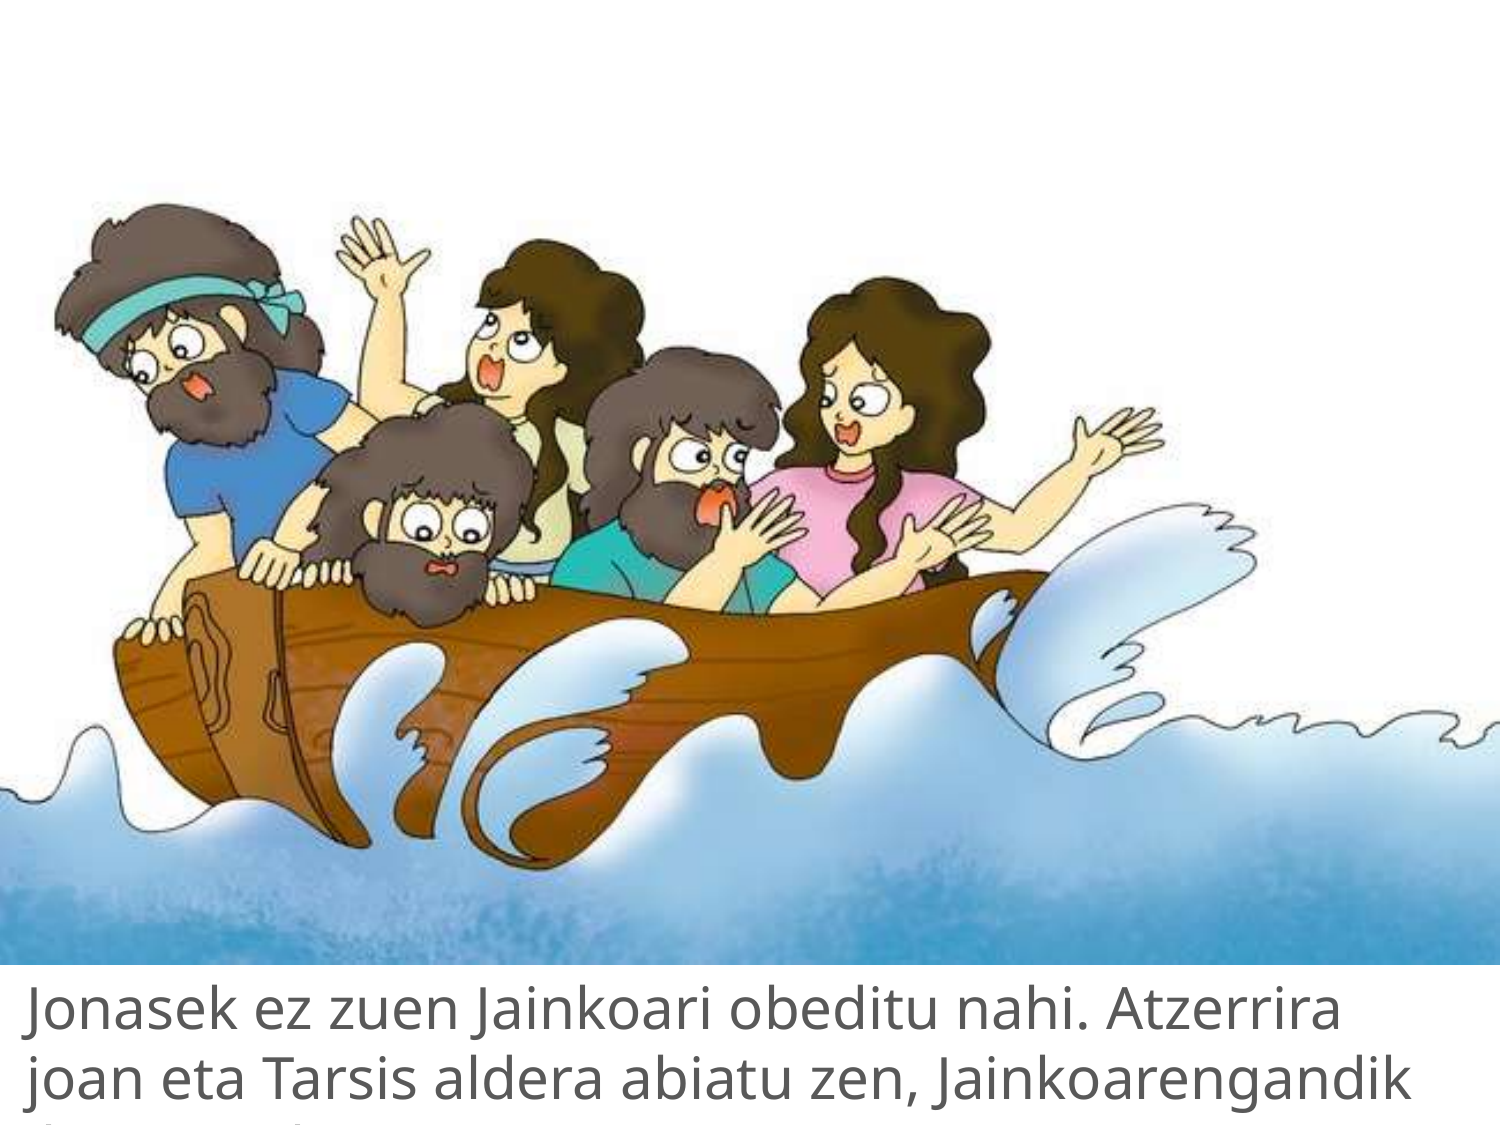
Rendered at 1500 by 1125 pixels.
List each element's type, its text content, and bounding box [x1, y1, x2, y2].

text_box Jonasek ez zuen Jainkoari obeditu nahi. Atzerrira joan eta Tarsis aldera abiatu zen, Jainkoarengandik ihes egiteko. [11, 973, 1483, 1125]
picture [0, 0, 1500, 965]
